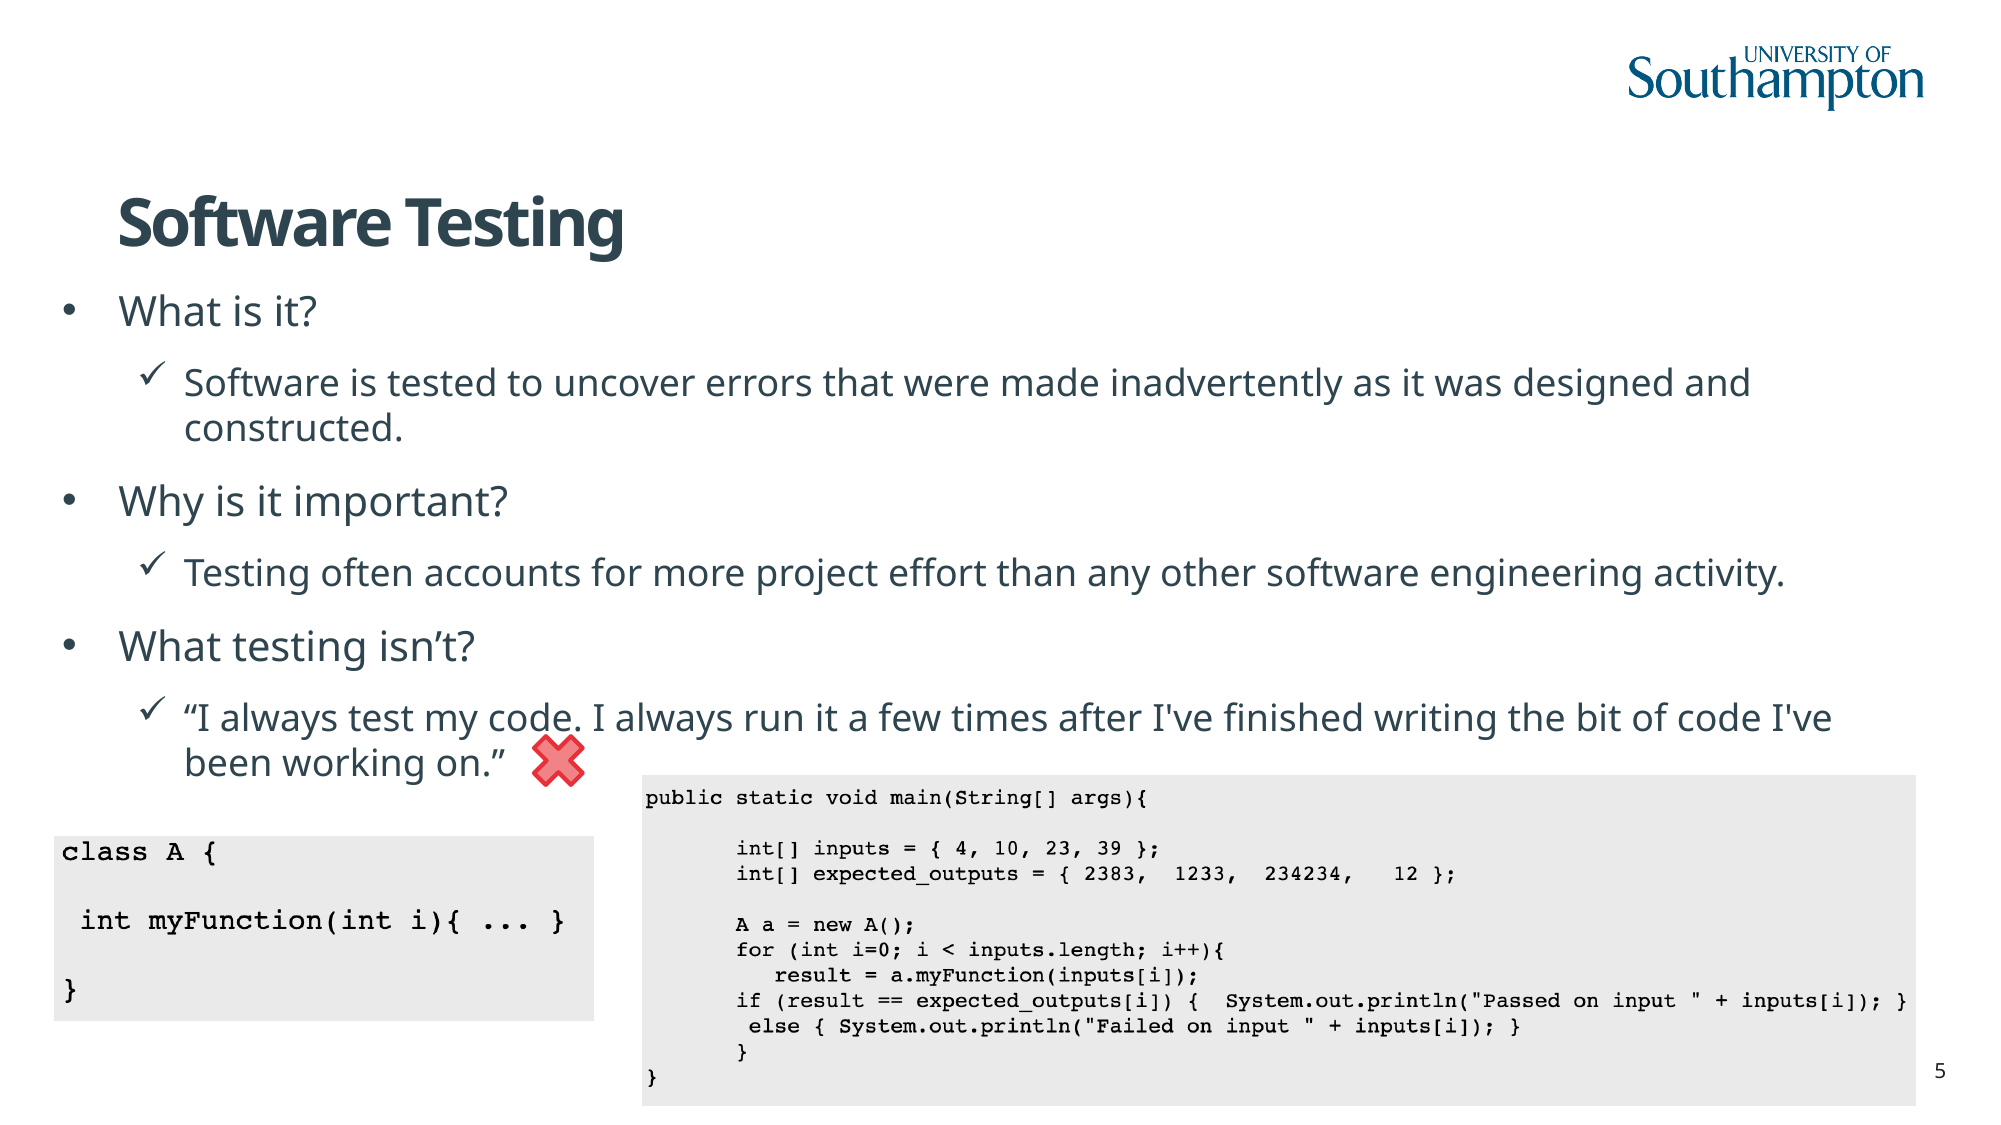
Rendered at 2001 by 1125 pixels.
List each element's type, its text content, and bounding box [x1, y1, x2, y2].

picture [54, 835, 595, 1021]
picture [1629, 46, 1924, 111]
text_box [531, 734, 585, 787]
title Software Testing [102, 113, 1882, 268]
picture [1869, 48, 1877, 60]
list What is it? Software is tested to uncover errors that were made inadvertently as it was designed and constructed. Why is it important? Testing often accounts for more project effort than any other software engineering activity. What testing isn’t? “I always test my code. I always run it a few times after I've finished writing the bit of code I've been working on.” [47, 276, 1938, 998]
picture [1629, 71, 1648, 95]
picture [641, 774, 1916, 1106]
